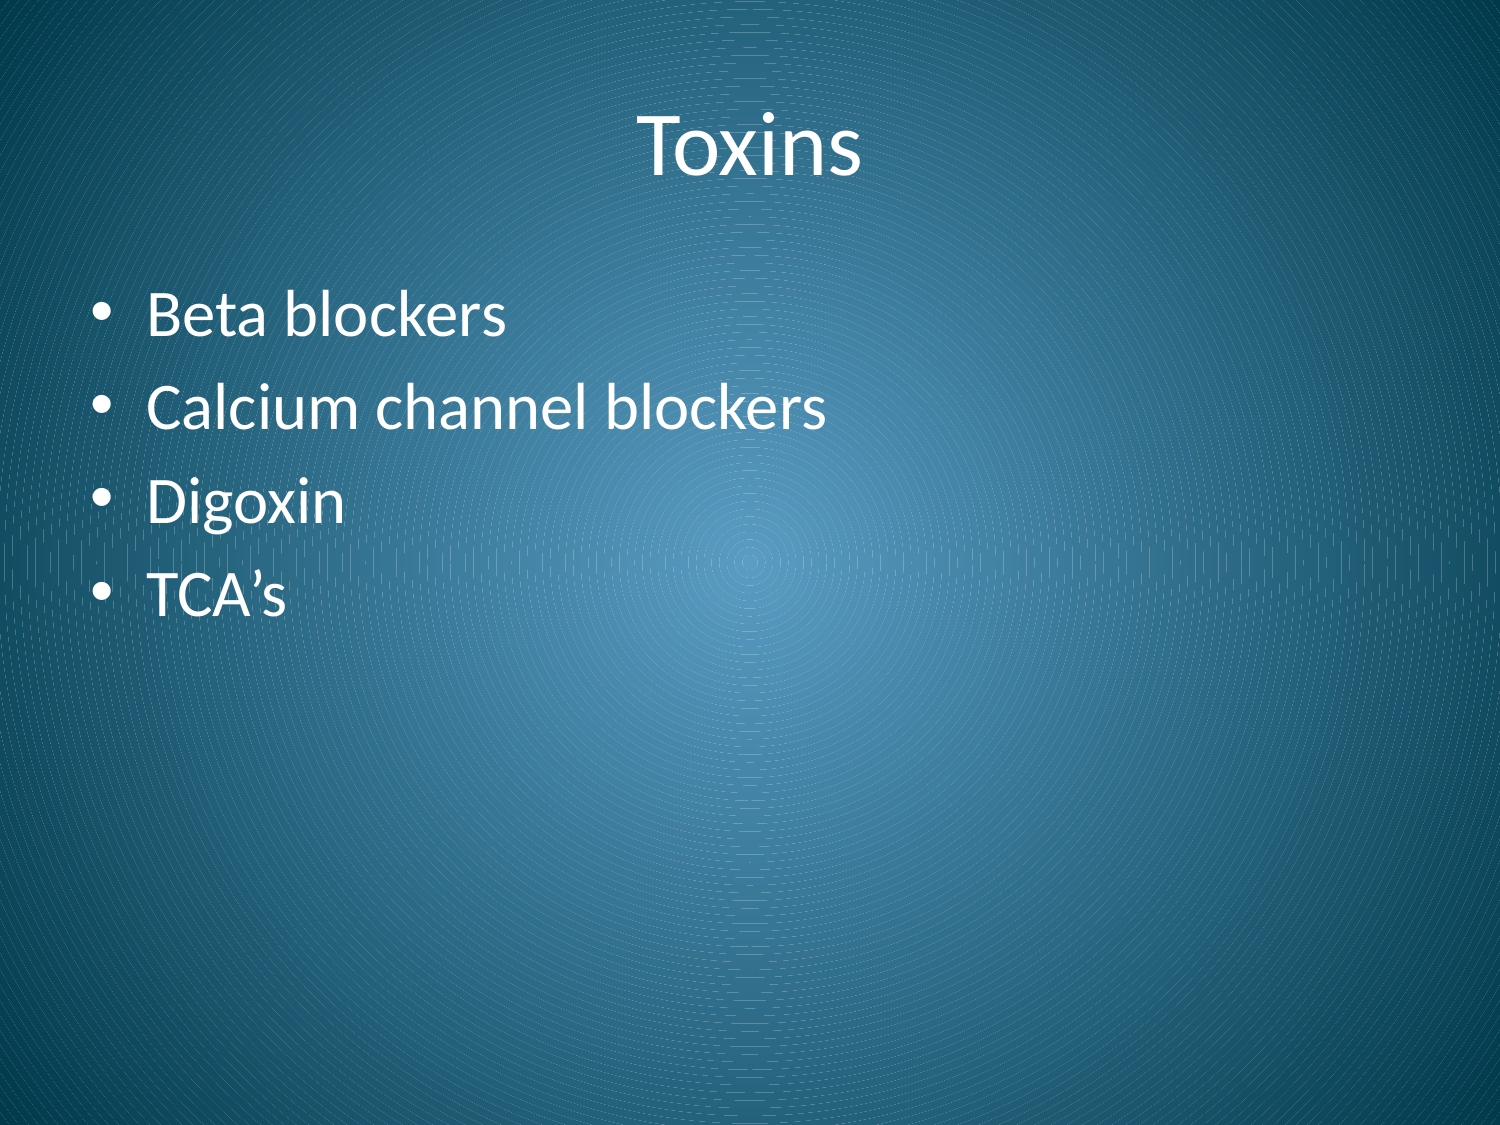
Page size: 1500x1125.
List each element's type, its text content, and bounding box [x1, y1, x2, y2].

title Toxins [75, 45, 1425, 233]
list Beta blockers Calcium channel blockers Digoxin TCA’s [75, 262, 1425, 1005]
